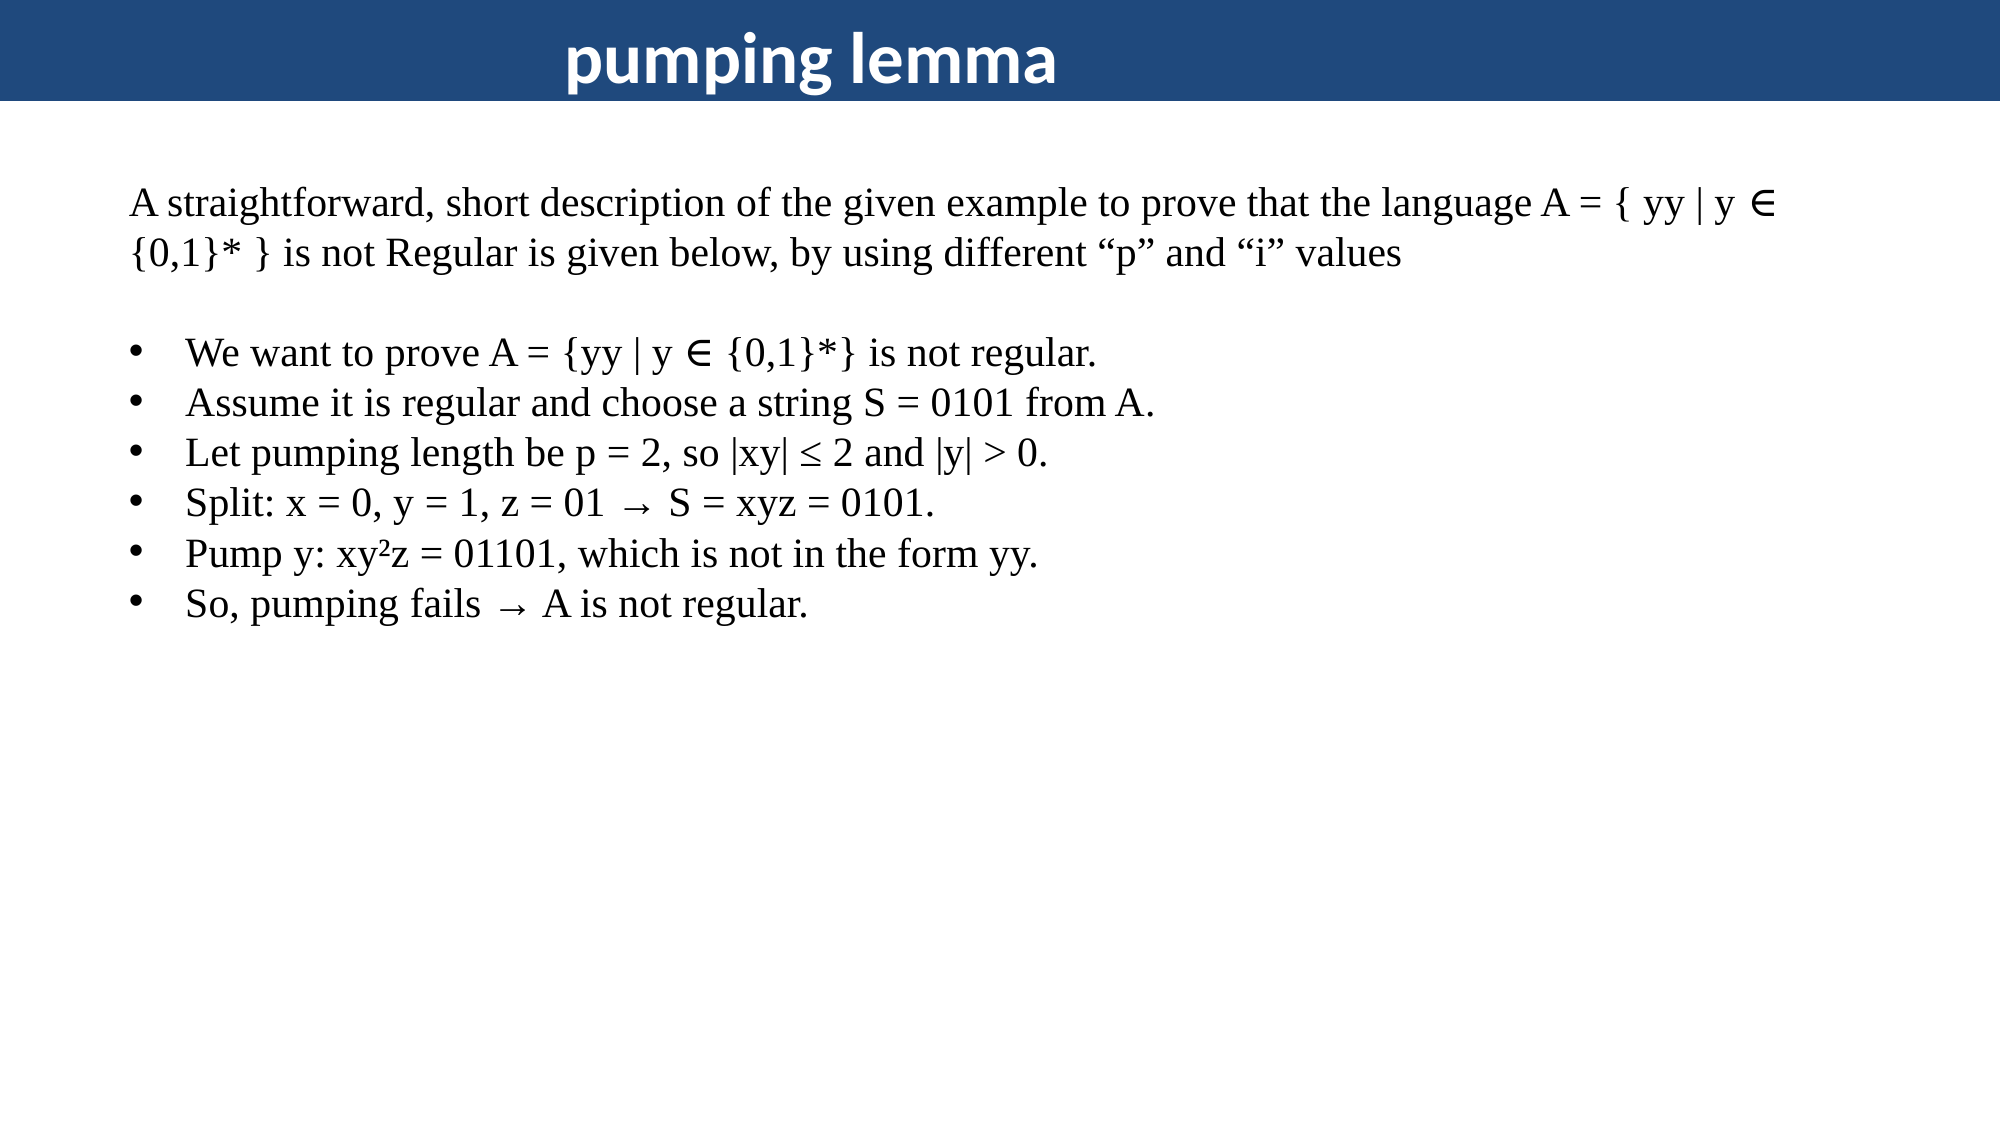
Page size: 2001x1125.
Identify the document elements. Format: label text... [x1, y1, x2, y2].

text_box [0, 0, 2000, 101]
text_box pumping lemma [210, 101, 1430, 107]
text_box A straightforward, short description of the given example to prove that the language A = { yy | y ∈ {0,1}* } is not Regular is given below, by using different “p” and “i” values We want to prove A = {yy | y ∈ {0,1}*} is not regular. Assume it is regular and choose a string S = 0101 from A. Let pumping length be p = 2, so |xy| ≤ 2 and |y| > 0. Split: x = 0, y = 1, z = 01 → S = xyz = 0101. Pump y: xy²z = 01101, which is not in the form yy. So, pumping fails → A is not regular. [114, 167, 1886, 633]
